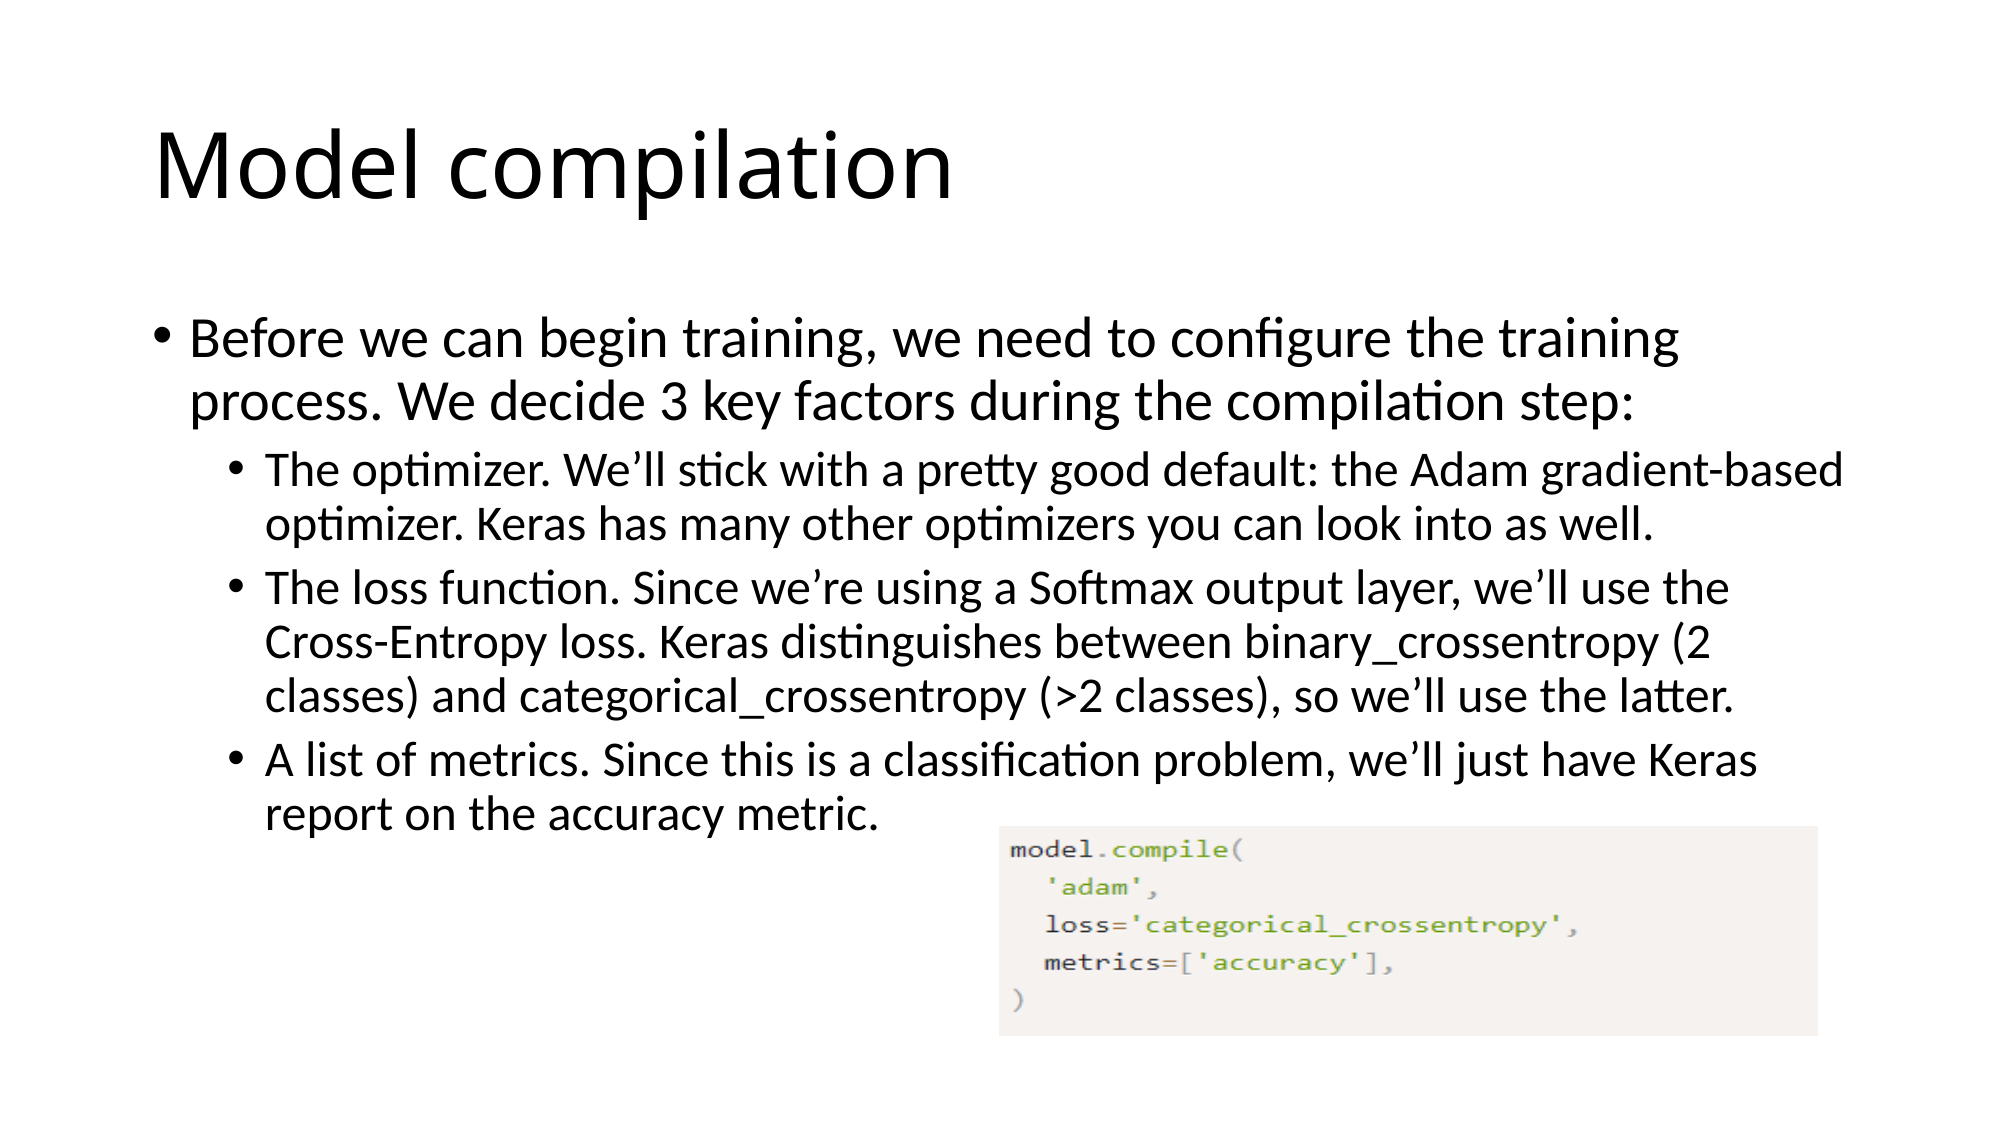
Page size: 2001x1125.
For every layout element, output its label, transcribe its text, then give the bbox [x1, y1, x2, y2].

list Before we can begin training, we need to configure the training process. We decide 3 key factors during the compilation step: The optimizer. We’ll stick with a pretty good default: the Adam gradient-based optimizer. Keras has many other optimizers you can look into as well. The loss function. Since we’re using a Softmax output layer, we’ll use the Cross-Entropy loss. Keras distinguishes between binary_crossentropy (2 classes) and categorical_crossentropy (>2 classes), so we’ll use the latter. A list of metrics. Since this is a classification problem, we’ll just have Keras report on the accuracy metric. [137, 299, 1863, 1014]
picture [999, 826, 1818, 1036]
title Model compilation [137, 59, 1863, 278]
